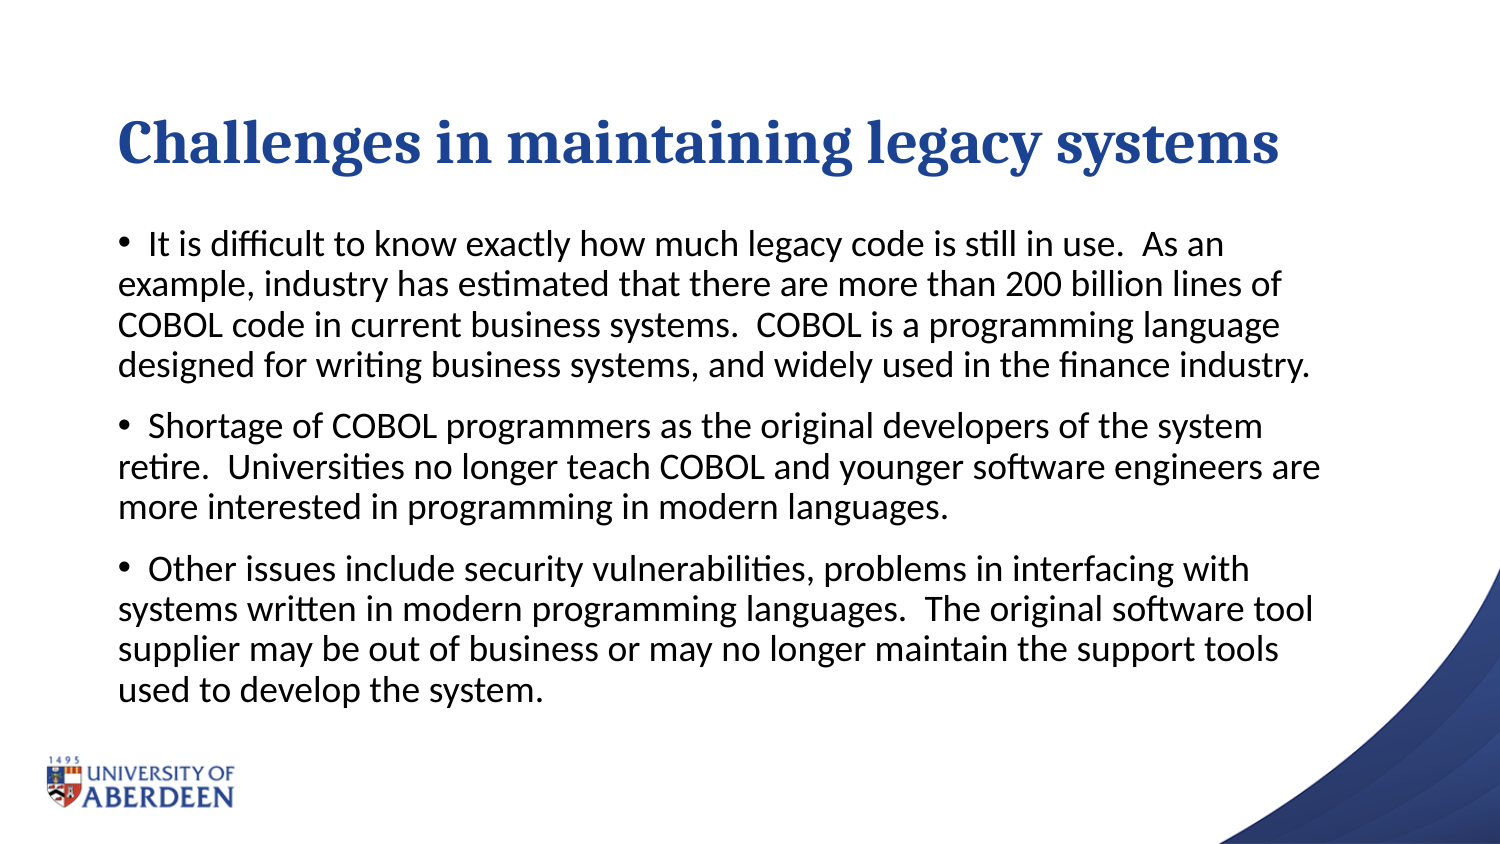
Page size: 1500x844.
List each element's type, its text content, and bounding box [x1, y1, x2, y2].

picture [0, 0, 1500, 844]
list It is difficult to know exactly how much legacy code is still in use. As an example, industry has estimated that there are more than 200 billion lines of COBOL code in current business systems. COBOL is a programming language designed for writing business systems, and widely used in the finance industry. Shortage of COBOL programmers as the original developers of the system retire. Universities no longer teach COBOL and younger software engineers are more interested in programming in modern languages. Other issues include security vulnerabilities, problems in interfacing with systems written in modern programming languages. The original software tool supplier may be out of business or may no longer maintain the support tools used to develop the system. [103, 216, 1372, 707]
title Challenges in maintaining legacy systems [103, 91, 1372, 196]
